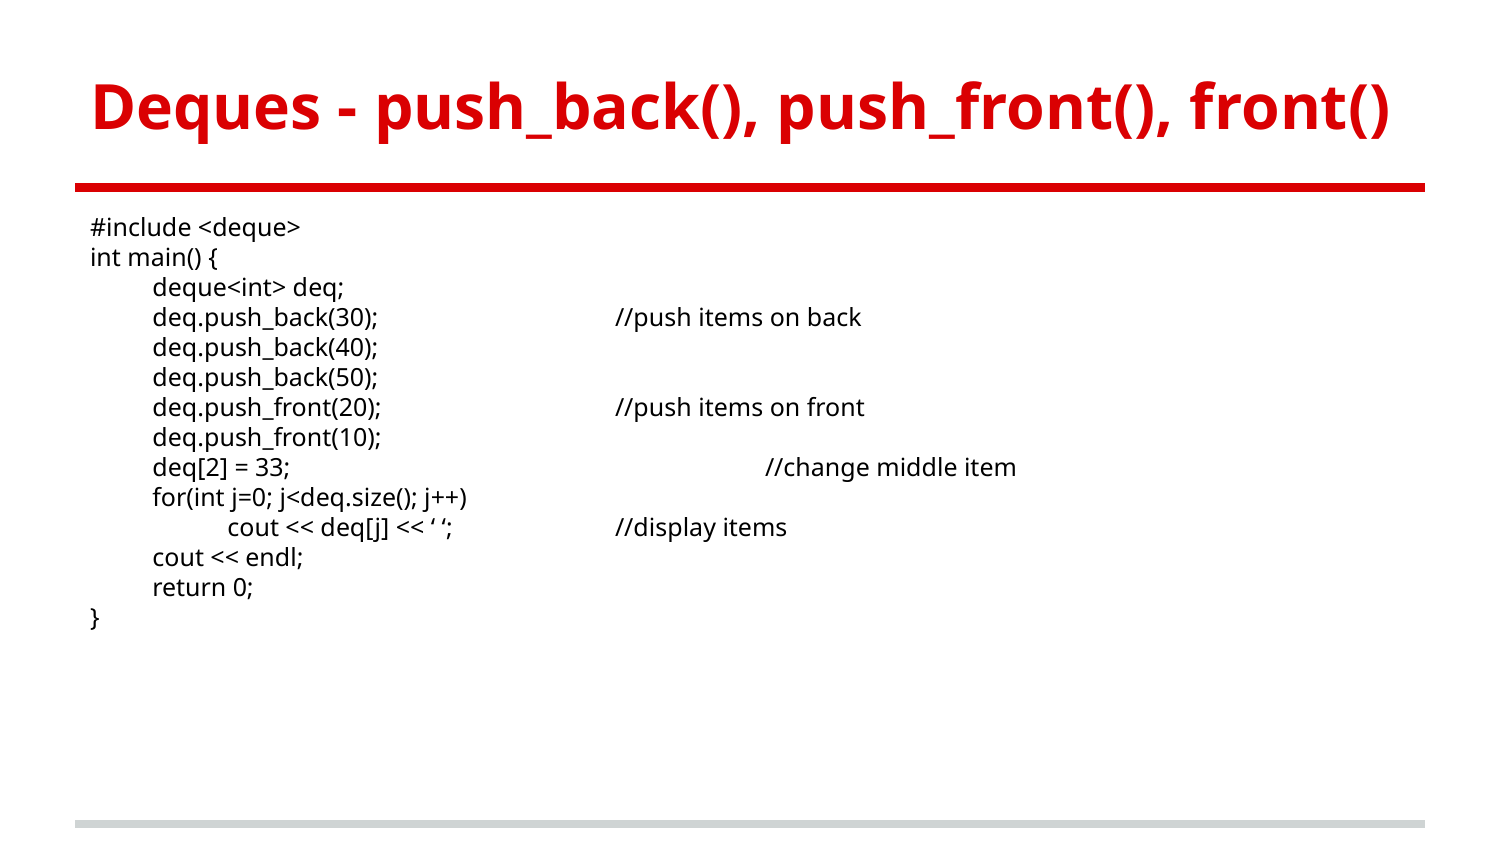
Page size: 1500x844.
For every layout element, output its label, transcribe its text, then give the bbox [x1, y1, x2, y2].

title Deques - push_back(), push_front(), front() [75, 33, 1425, 175]
list #include <deque> int main() { deque<int> deq; deq.push_back(30); //push items on back deq.push_back(40); deq.push_back(50); deq.push_front(20); //push items on front deq.push_front(10); deq[2] = 33; //change middle item for(int j=0; j<deq.size(); j++) cout << deq[j] << ‘ ‘; //display items cout << endl; return 0; } [75, 196, 1425, 808]
